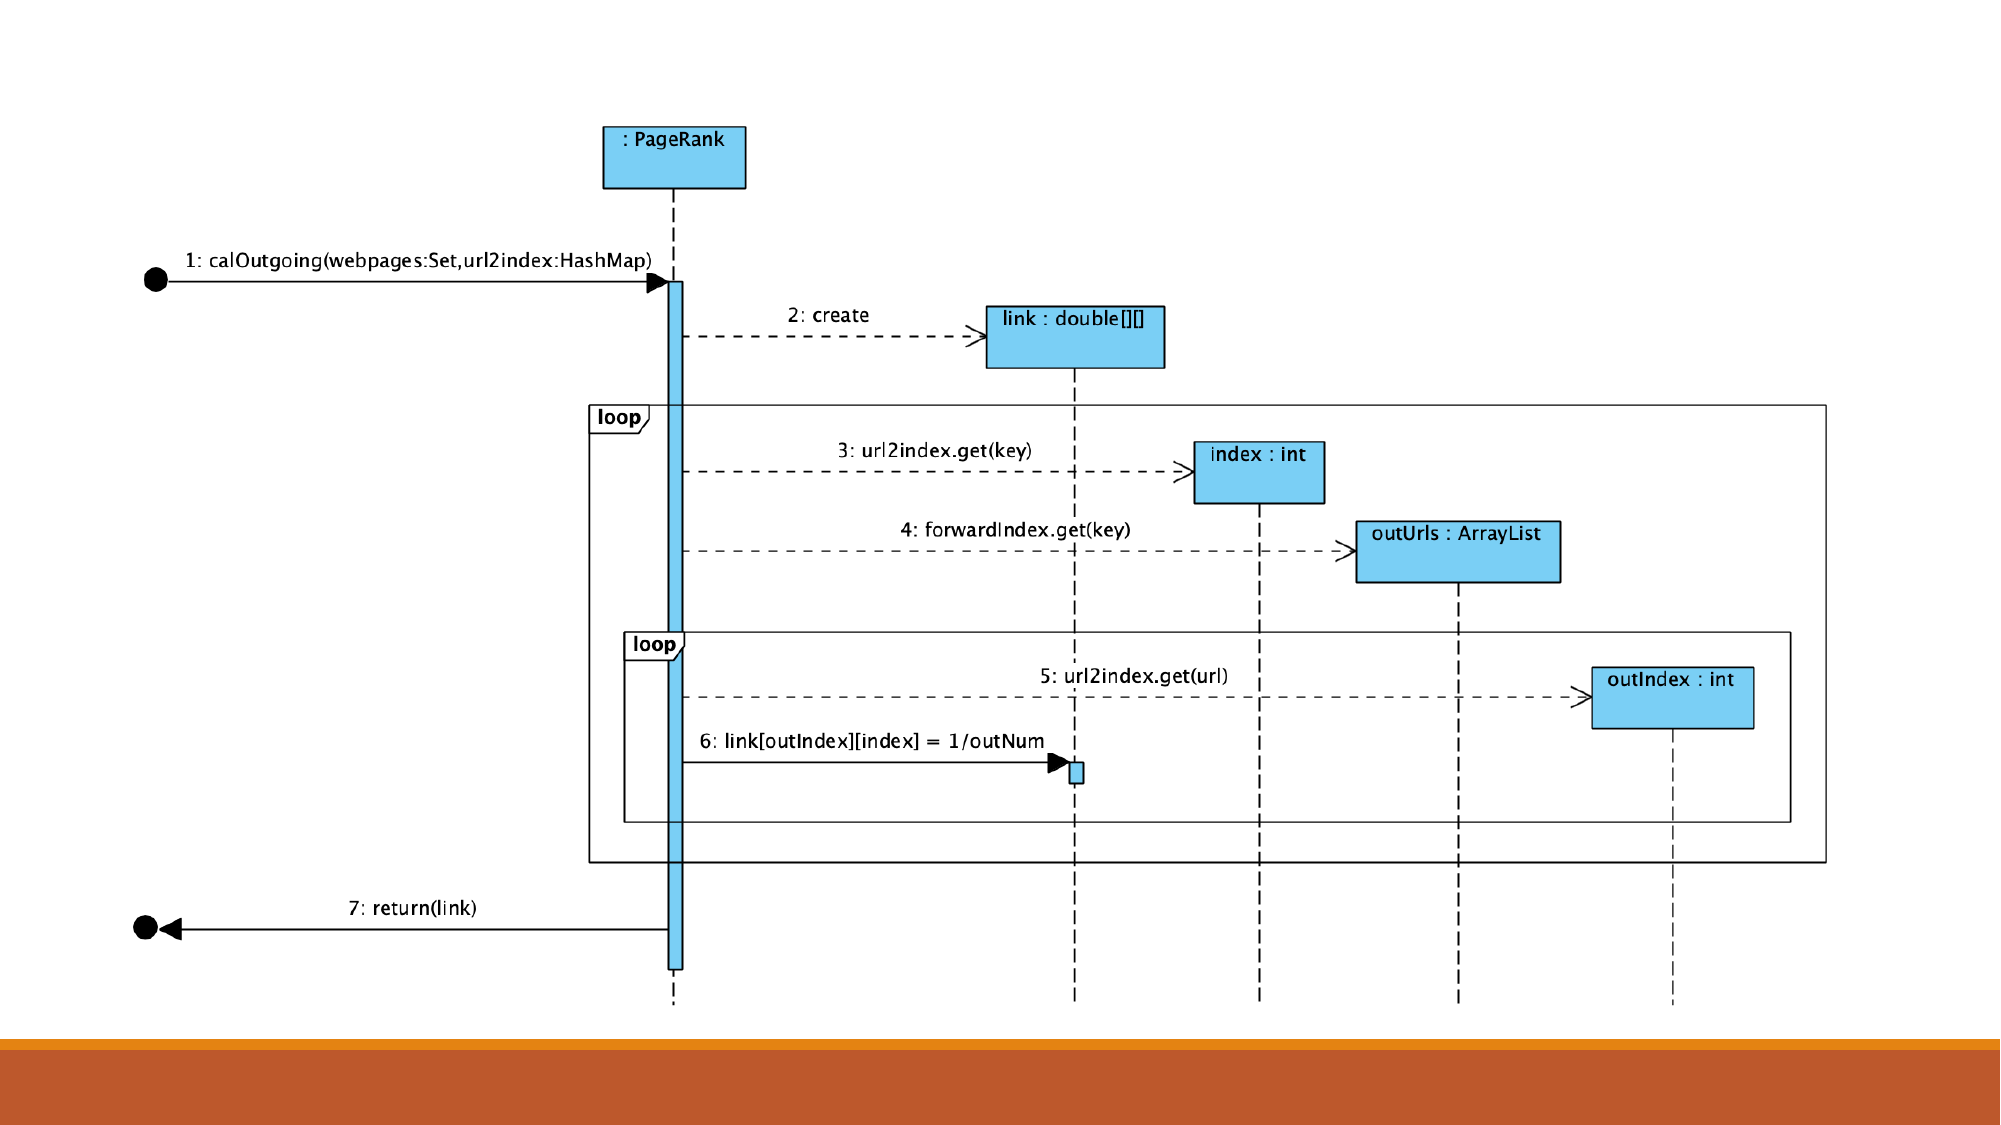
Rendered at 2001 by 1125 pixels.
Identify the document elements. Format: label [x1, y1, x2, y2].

picture [107, 104, 1893, 1020]
